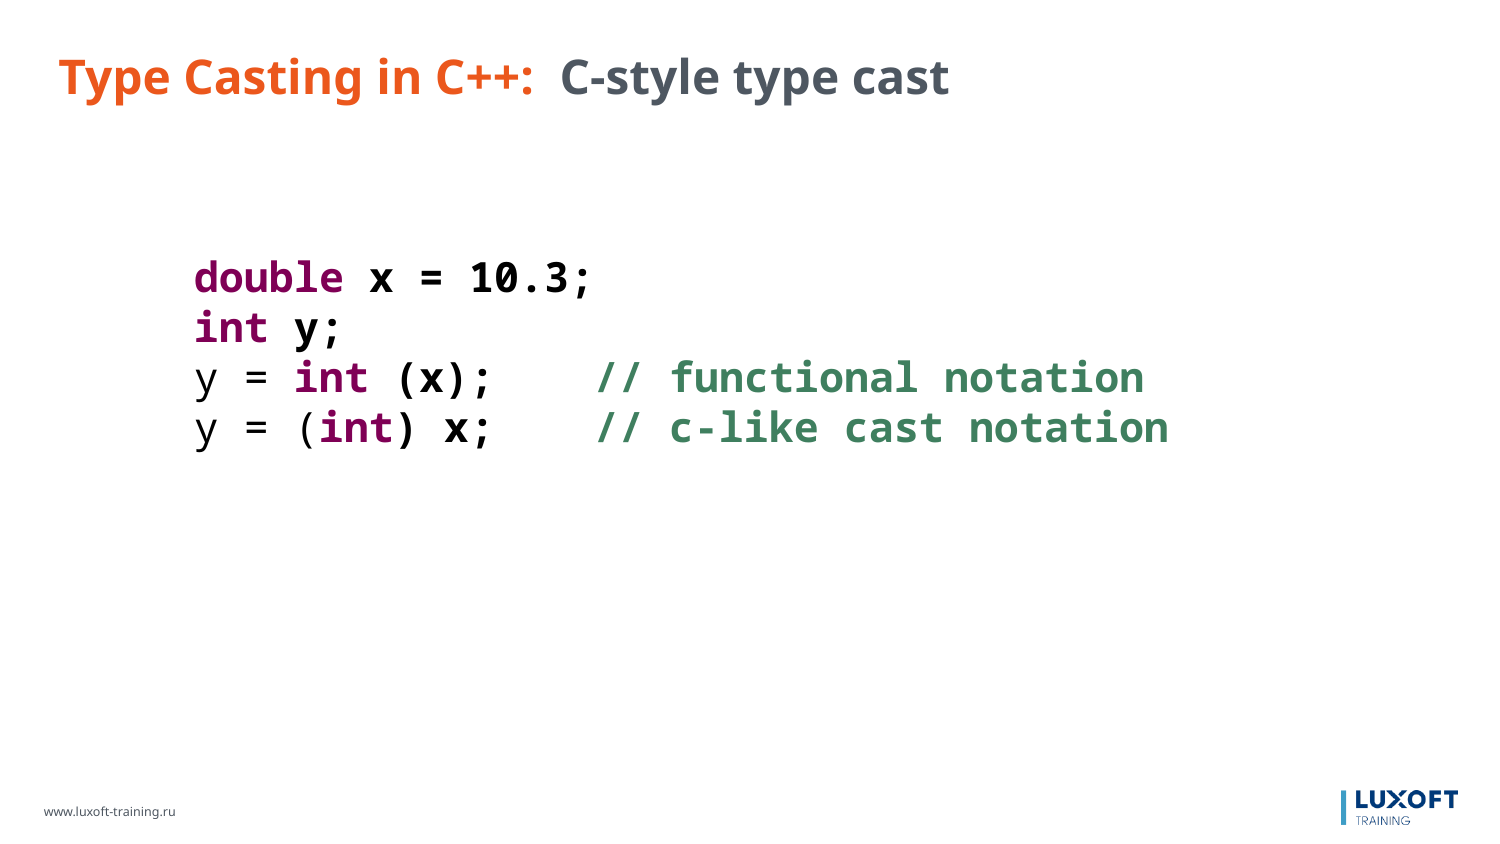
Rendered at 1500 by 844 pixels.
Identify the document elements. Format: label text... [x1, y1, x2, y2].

text_box Type Casting in C++: C-style type cast [47, 45, 1457, 107]
picture [1341, 790, 1458, 825]
text_box double x = 10.3; int y; y = int (x); // functional notation y = (int) x; // c-like cast notation [179, 243, 1247, 458]
